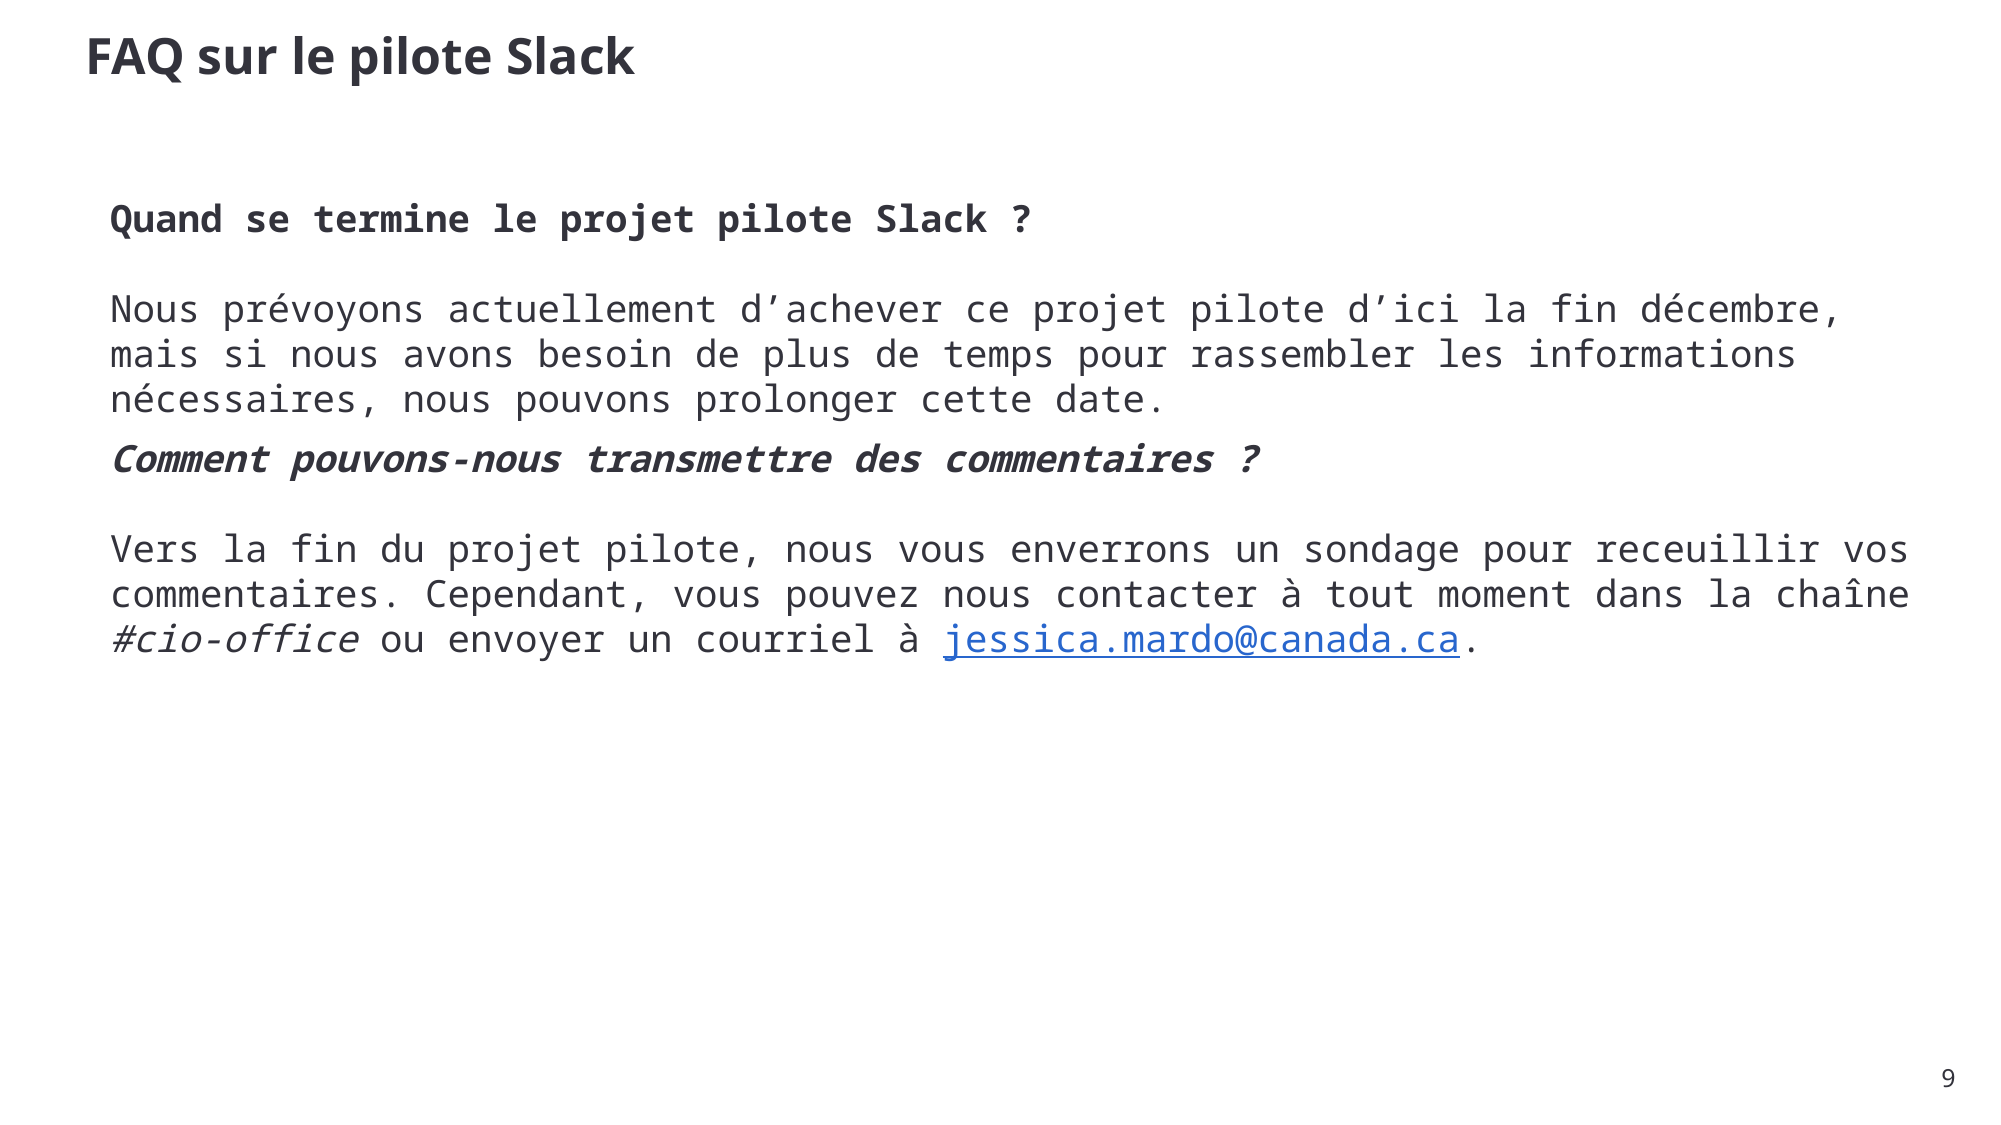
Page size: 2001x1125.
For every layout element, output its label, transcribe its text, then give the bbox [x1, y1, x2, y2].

text_box Comment pouvons-nous transmettre des commentaires ? Vers la fin du projet pilote, nous vous enverrons un sondage pour receuillir vos commentaires. Cependant, vous pouvez nous contacter à tout moment dans la chaîne #cio-office ou envoyer un courriel à jessica.mardo@canada.ca. [95, 427, 1955, 674]
title FAQ sur le pilote Slack [70, 23, 1930, 99]
text_box Quand se termine le projet pilote Slack ? Nous prévoyons actuellement d’achever ce projet pilote d’ici la fin décembre, mais si nous avons besoin de plus de temps pour rassembler les informations nécessaires, nous pouvons prolonger cette date. [95, 187, 1955, 427]
